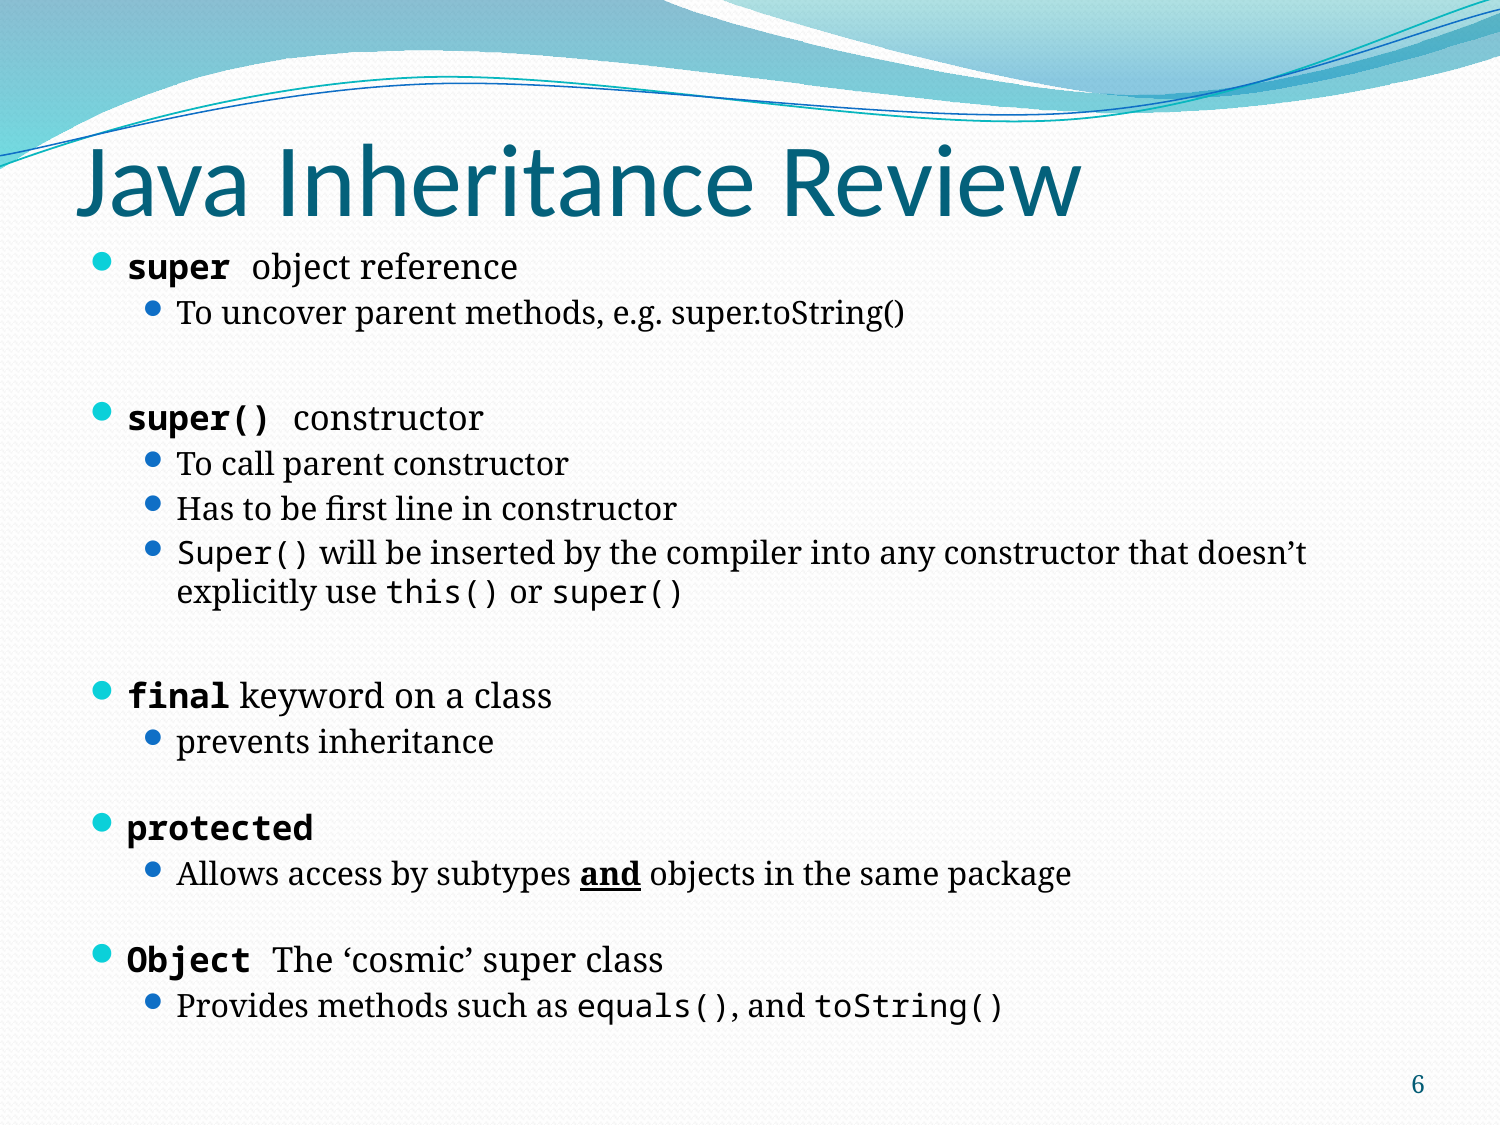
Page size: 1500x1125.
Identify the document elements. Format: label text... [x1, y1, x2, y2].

title Java Inheritance Review [75, 50, 1425, 237]
slide_number 6 [1299, 1042, 1425, 1103]
list super object reference To uncover parent methods, e.g. super.toString() super() constructor To call parent constructor Has to be first line in constructor Super() will be inserted by the compiler into any constructor that doesn’t explicitly use this() or super() final keyword on a class prevents inheritance protected Allows access by subtypes and objects in the same package Object The ‘cosmic’ super class Provides methods such as equals(), and toString() [75, 237, 1463, 1038]
